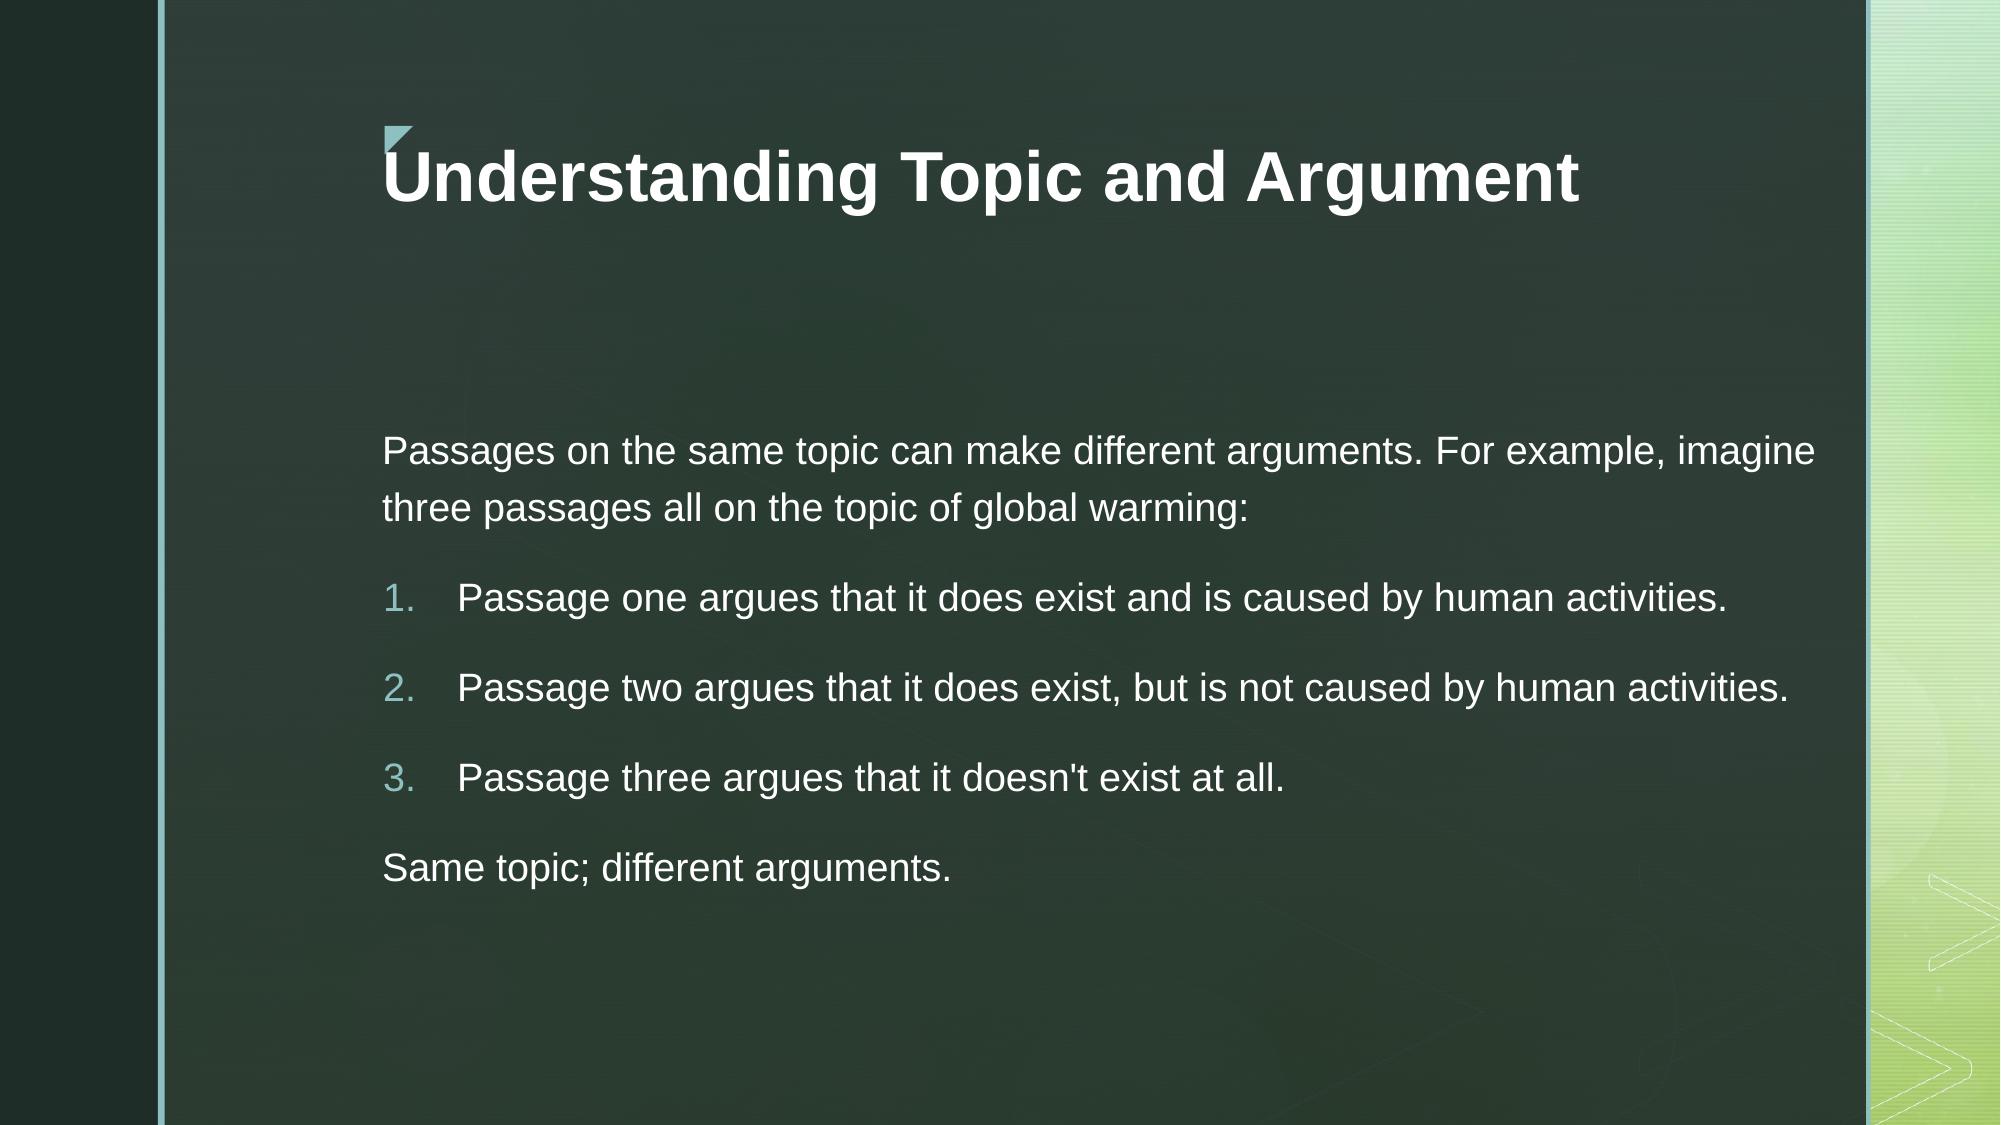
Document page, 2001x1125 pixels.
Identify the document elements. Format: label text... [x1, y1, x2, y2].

list Passages on the same topic can make different arguments. For example, imagine three passages all on the topic of global warming: Passage one argues that it does exist and is caused by human activities. Passage two argues that it does exist, but is not caused by human activities. Passage three argues that it doesn't exist at all. Same topic; different arguments. [367, 336, 1833, 1059]
title Understanding Topic and Argument [367, 132, 1734, 310]
picture [1871, 0, 2001, 1125]
